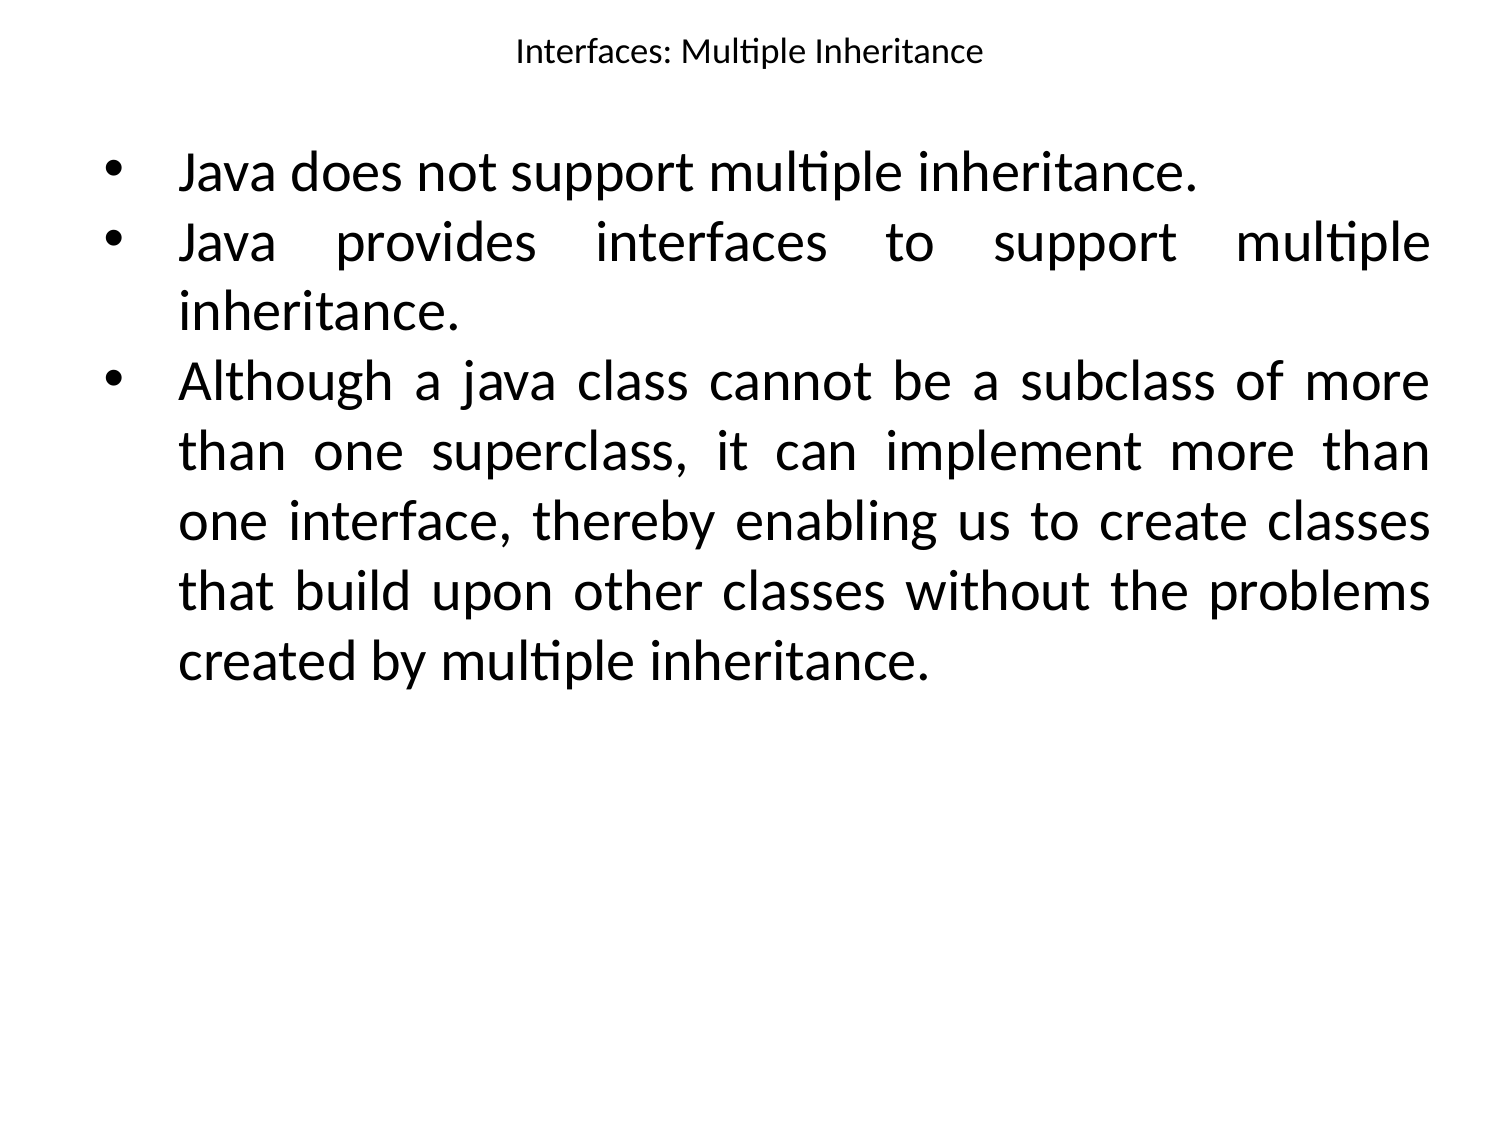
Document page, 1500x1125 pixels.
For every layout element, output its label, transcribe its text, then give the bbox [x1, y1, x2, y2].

title Interfaces: Multiple Inheritance [112, 19, 1388, 79]
subtitle Java does not support multiple inheritance. Java provides interfaces to support multiple inheritance. Although a java class cannot be a subclass of more than one superclass, it can implement more than one interface, thereby enabling us to create classes that build upon other classes without the problems created by multiple inheritance. [88, 125, 1447, 1071]
